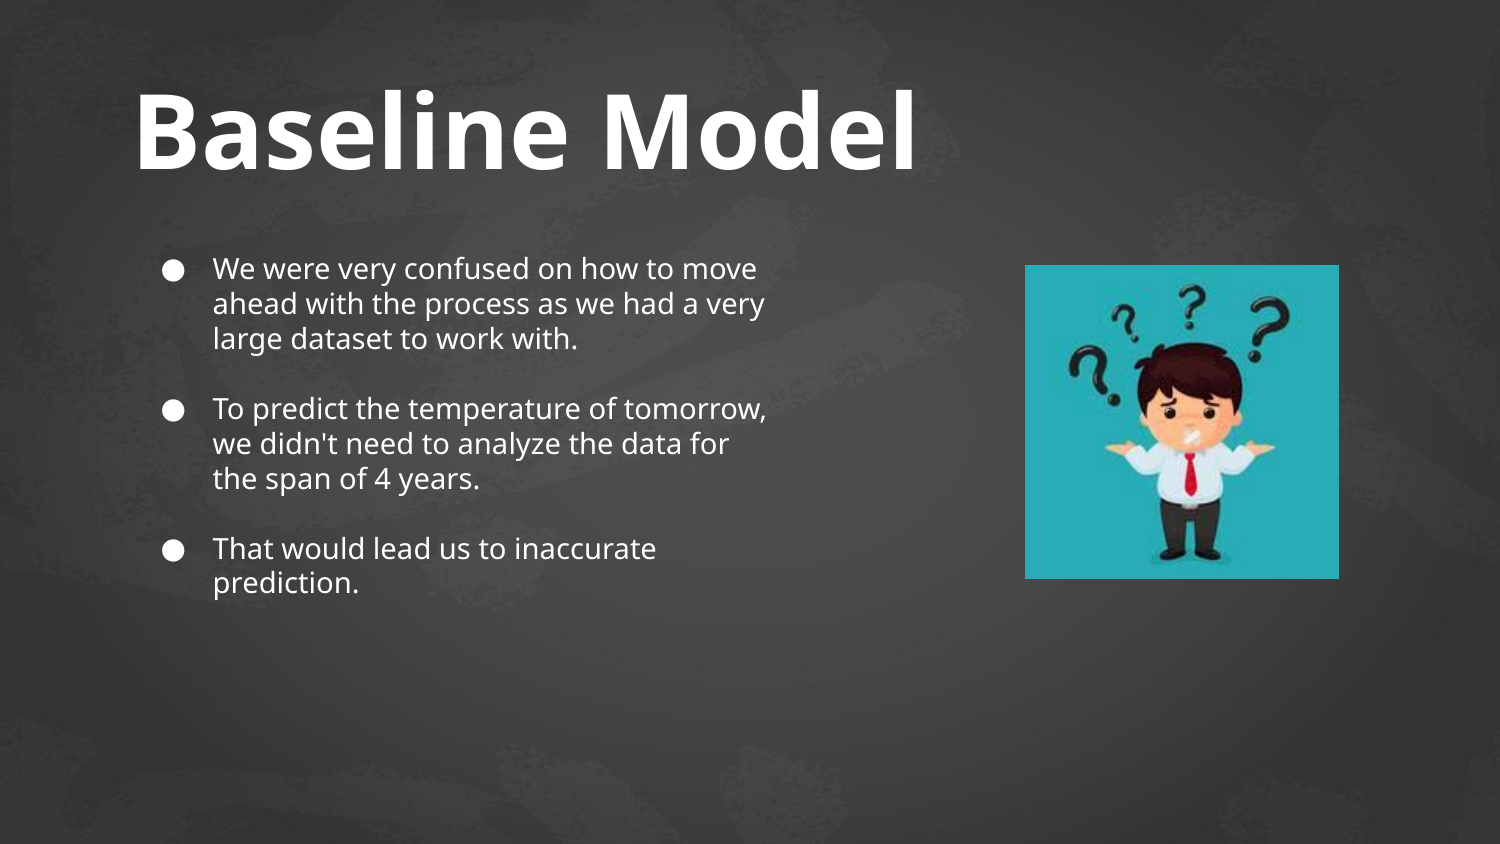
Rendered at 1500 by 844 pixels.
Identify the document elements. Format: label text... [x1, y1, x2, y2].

picture [0, 0, 1500, 844]
title Baseline Model [116, 88, 1384, 167]
text_box We were very confused on how to move ahead with the process as we had a very large dataset to work with. To predict the temperature of tomorrow, we didn't need to analyze the data for the span of 4 years. That would lead us to inaccurate prediction. [122, 235, 785, 762]
